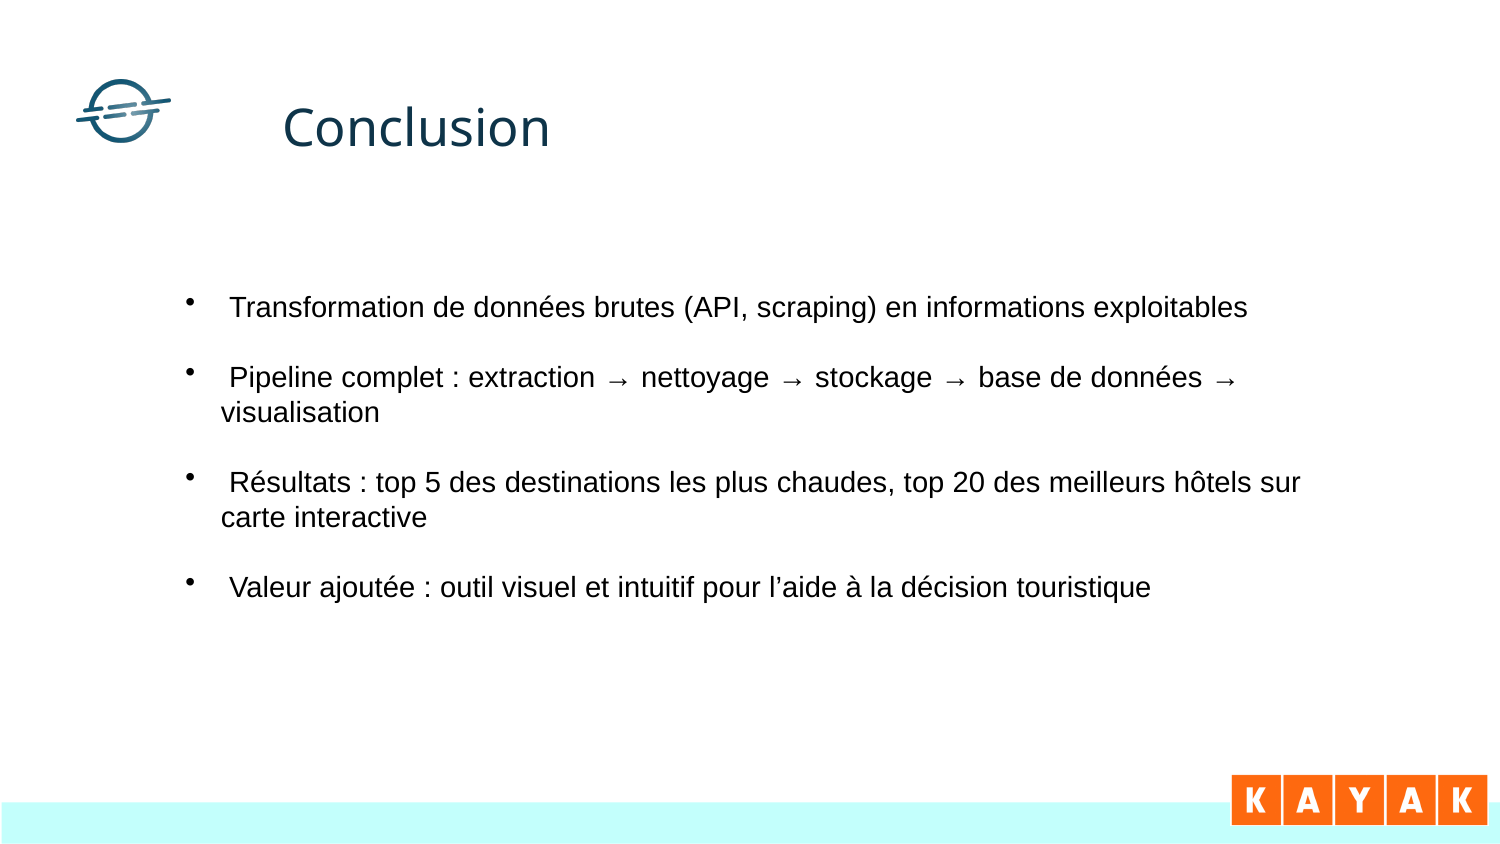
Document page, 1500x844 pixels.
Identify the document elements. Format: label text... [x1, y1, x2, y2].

picture [1230, 773, 1489, 826]
text_box [1, 802, 1500, 844]
title Conclusion [267, 79, 1140, 143]
text_box Transformation de données brutes (API, scraping) en informations exploitables Pipeline complet : extraction → nettoyage → stockage → base de données → visualisation Résultats : top 5 des destinations les plus chaudes, top 20 des meilleurs hôtels sur carte interactive Valeur ajoutée : outil visuel et intuitif pour l’aide à la décision touristique [170, 281, 1356, 611]
picture [75, 78, 171, 143]
